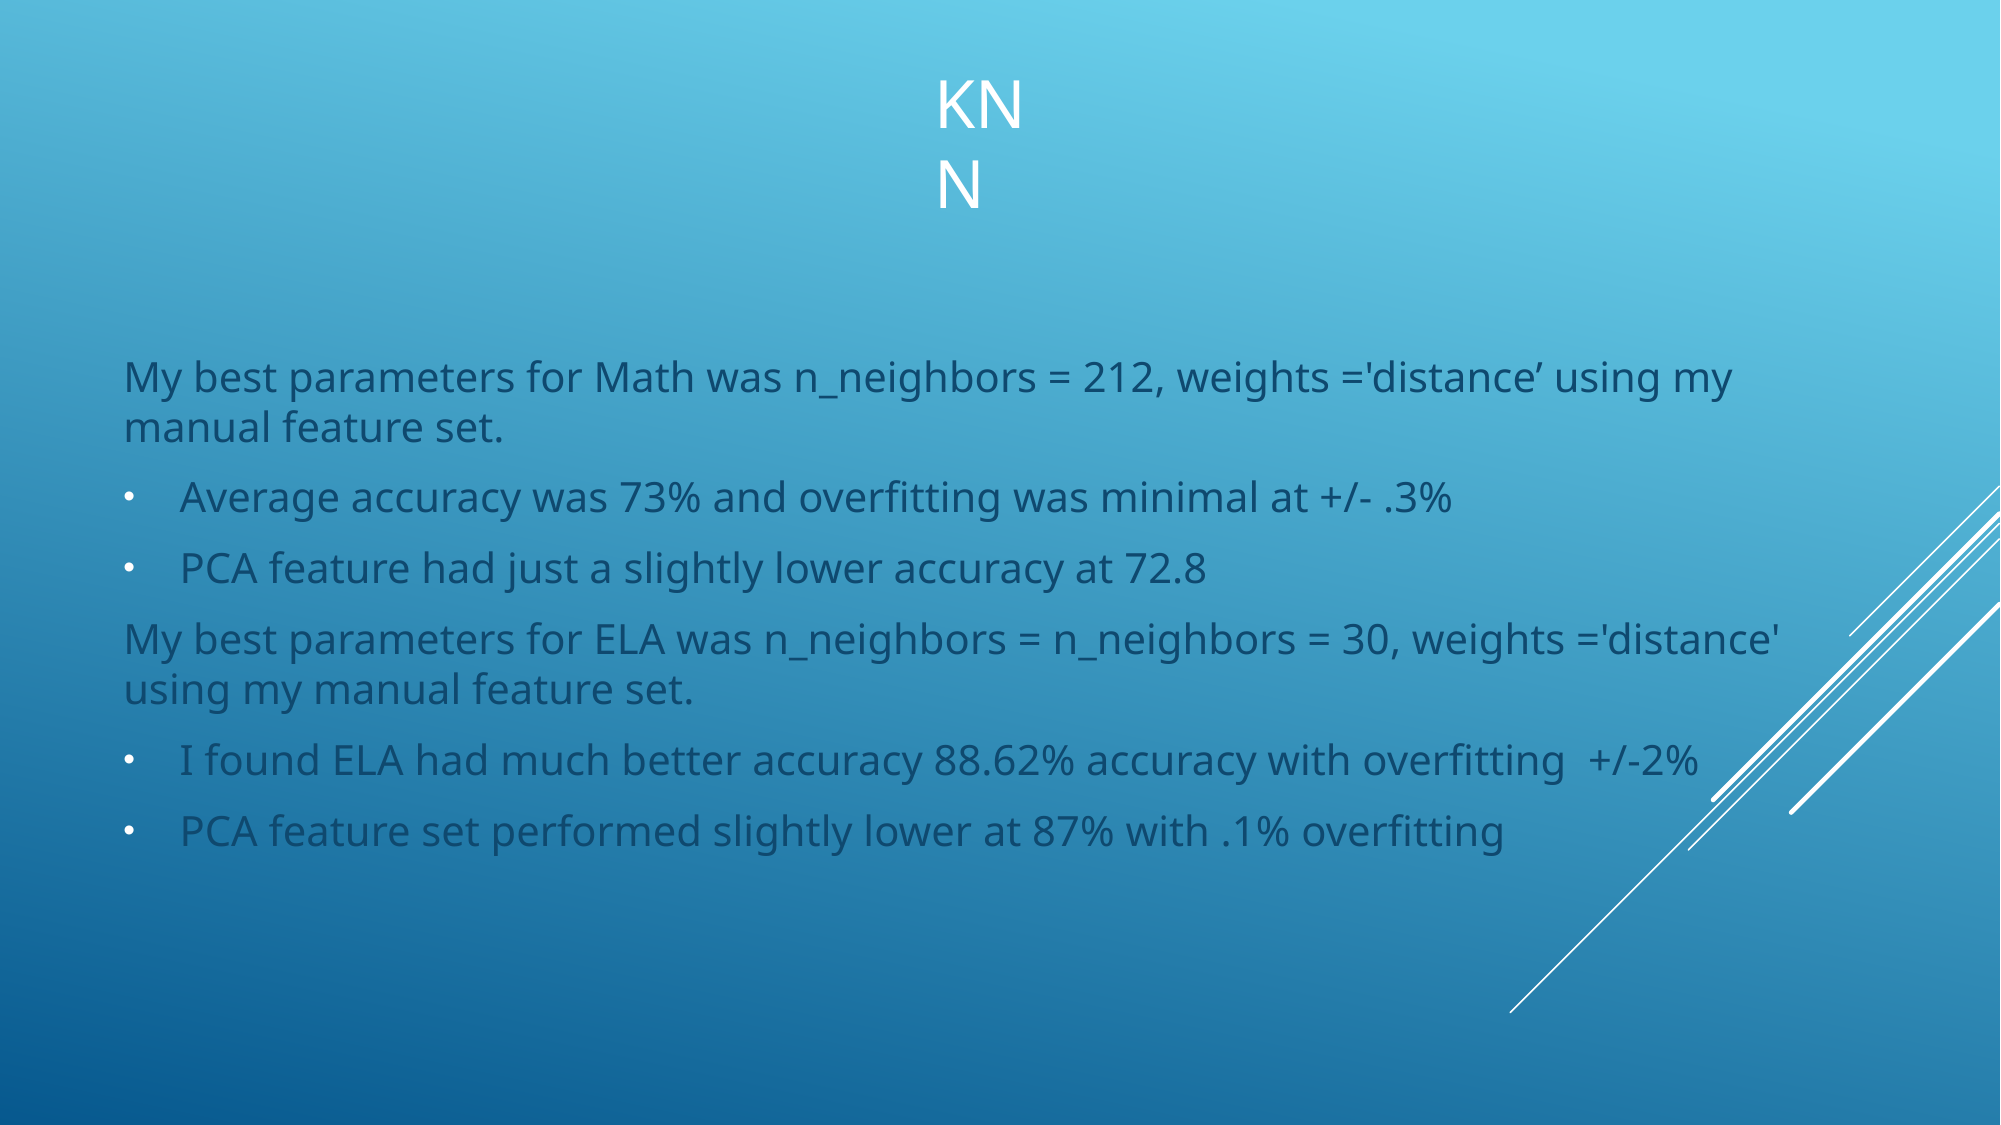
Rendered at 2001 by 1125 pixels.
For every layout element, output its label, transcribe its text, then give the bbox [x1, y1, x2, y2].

list My best parameters for Math was n_neighbors = 212, weights ='distance’ using my manual feature set. Average accuracy was 73% and overfitting was minimal at +/- .3% PCA feature had just a slightly lower accuracy at 72.8 My best parameters for ELA was n_neighbors = n_neighbors = 30, weights ='distance' using my manual feature set. I found ELA had much better accuracy 88.62% accuracy with overfitting +/-2% PCA feature set performed slightly lower at 87% with .1% overfitting [108, 279, 1892, 997]
title KNN [919, 76, 1089, 207]
